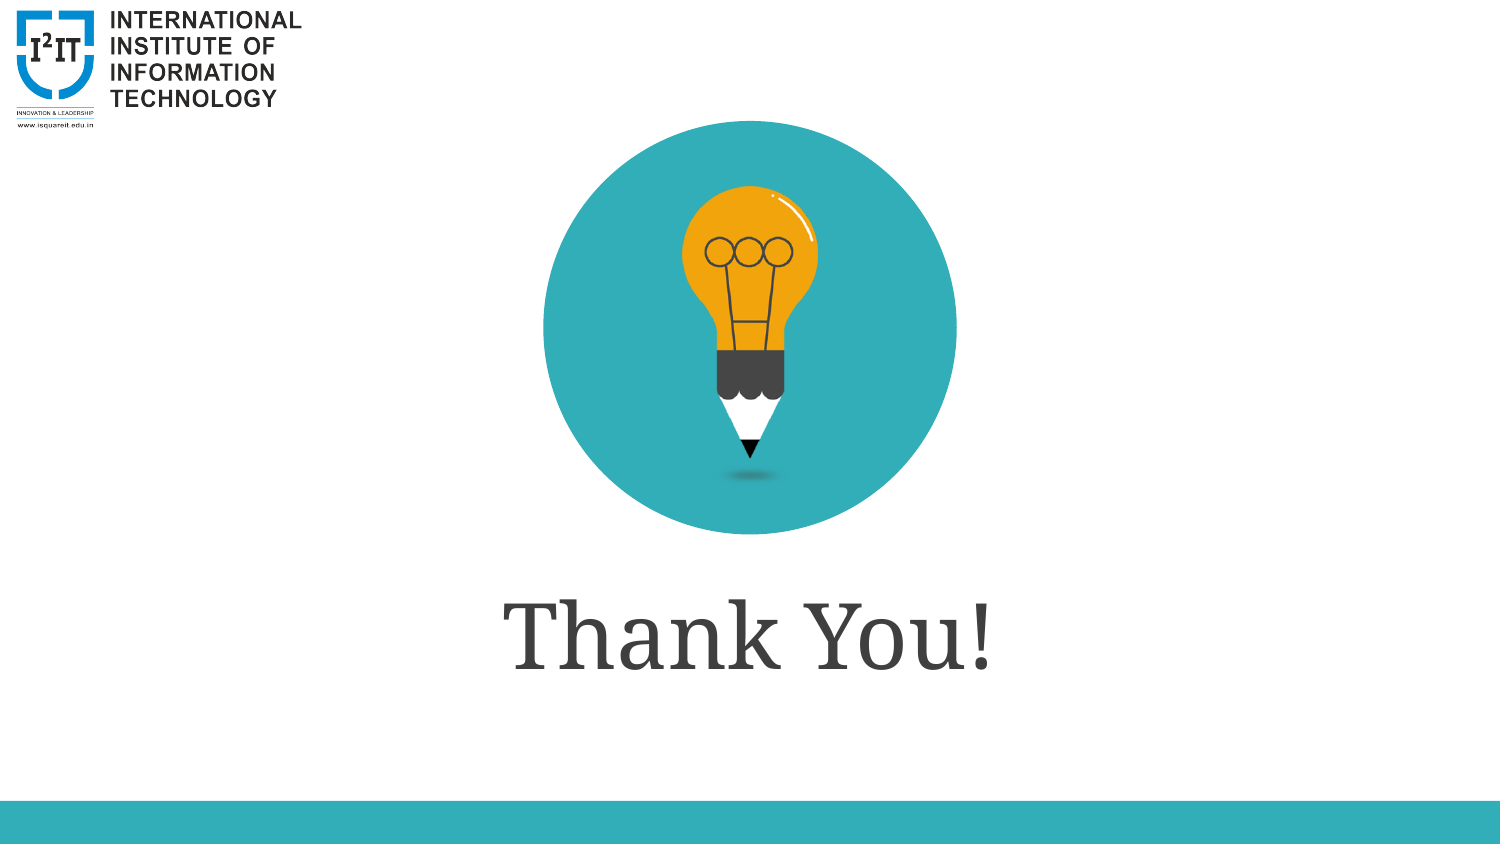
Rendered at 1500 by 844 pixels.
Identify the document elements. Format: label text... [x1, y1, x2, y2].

picture [0, 0, 318, 140]
list Thank You! [0, 586, 1500, 681]
text_box [0, 800, 1500, 844]
picture [682, 186, 818, 486]
